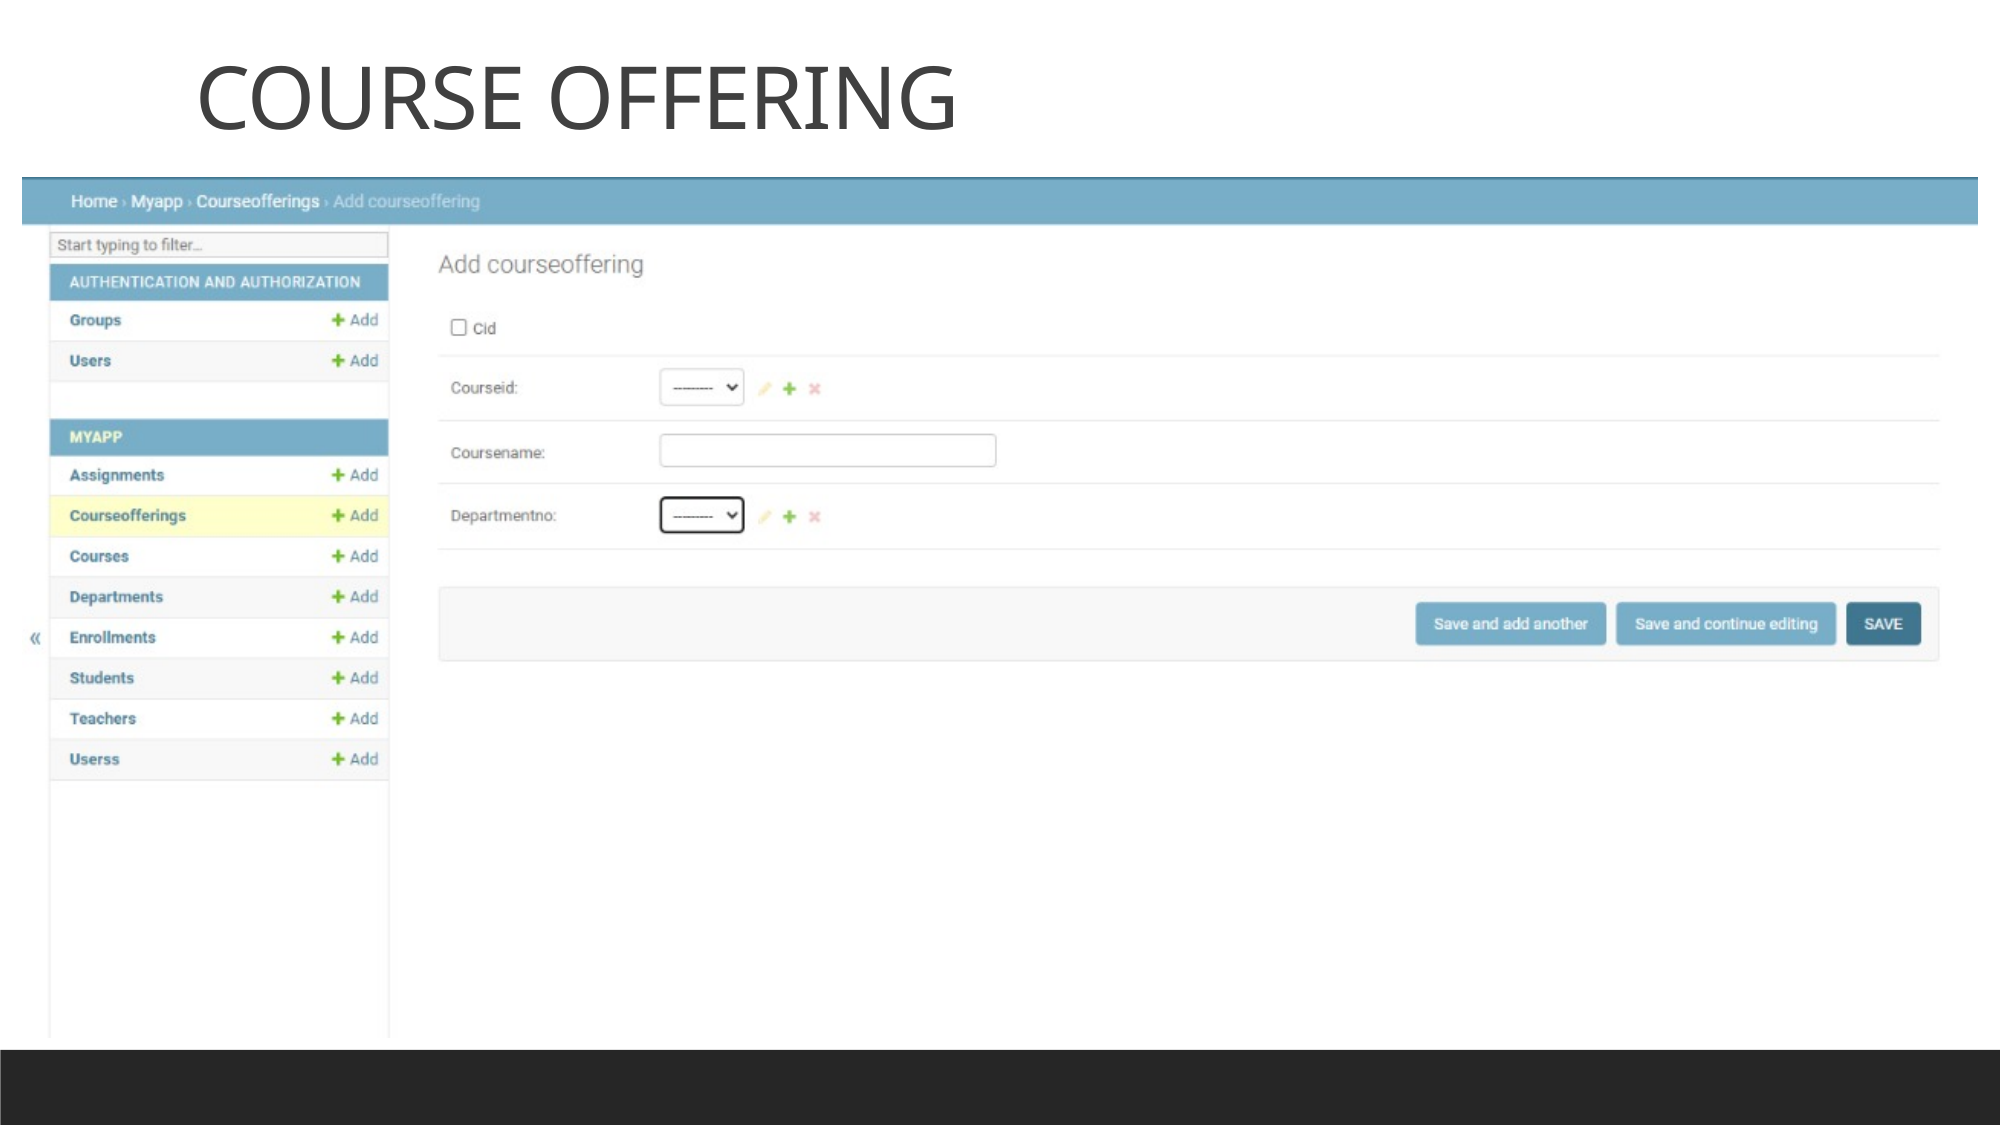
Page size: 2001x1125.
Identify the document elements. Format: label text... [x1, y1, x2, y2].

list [22, 177, 1978, 1039]
title COURSE OFFERING [180, 47, 1830, 157]
